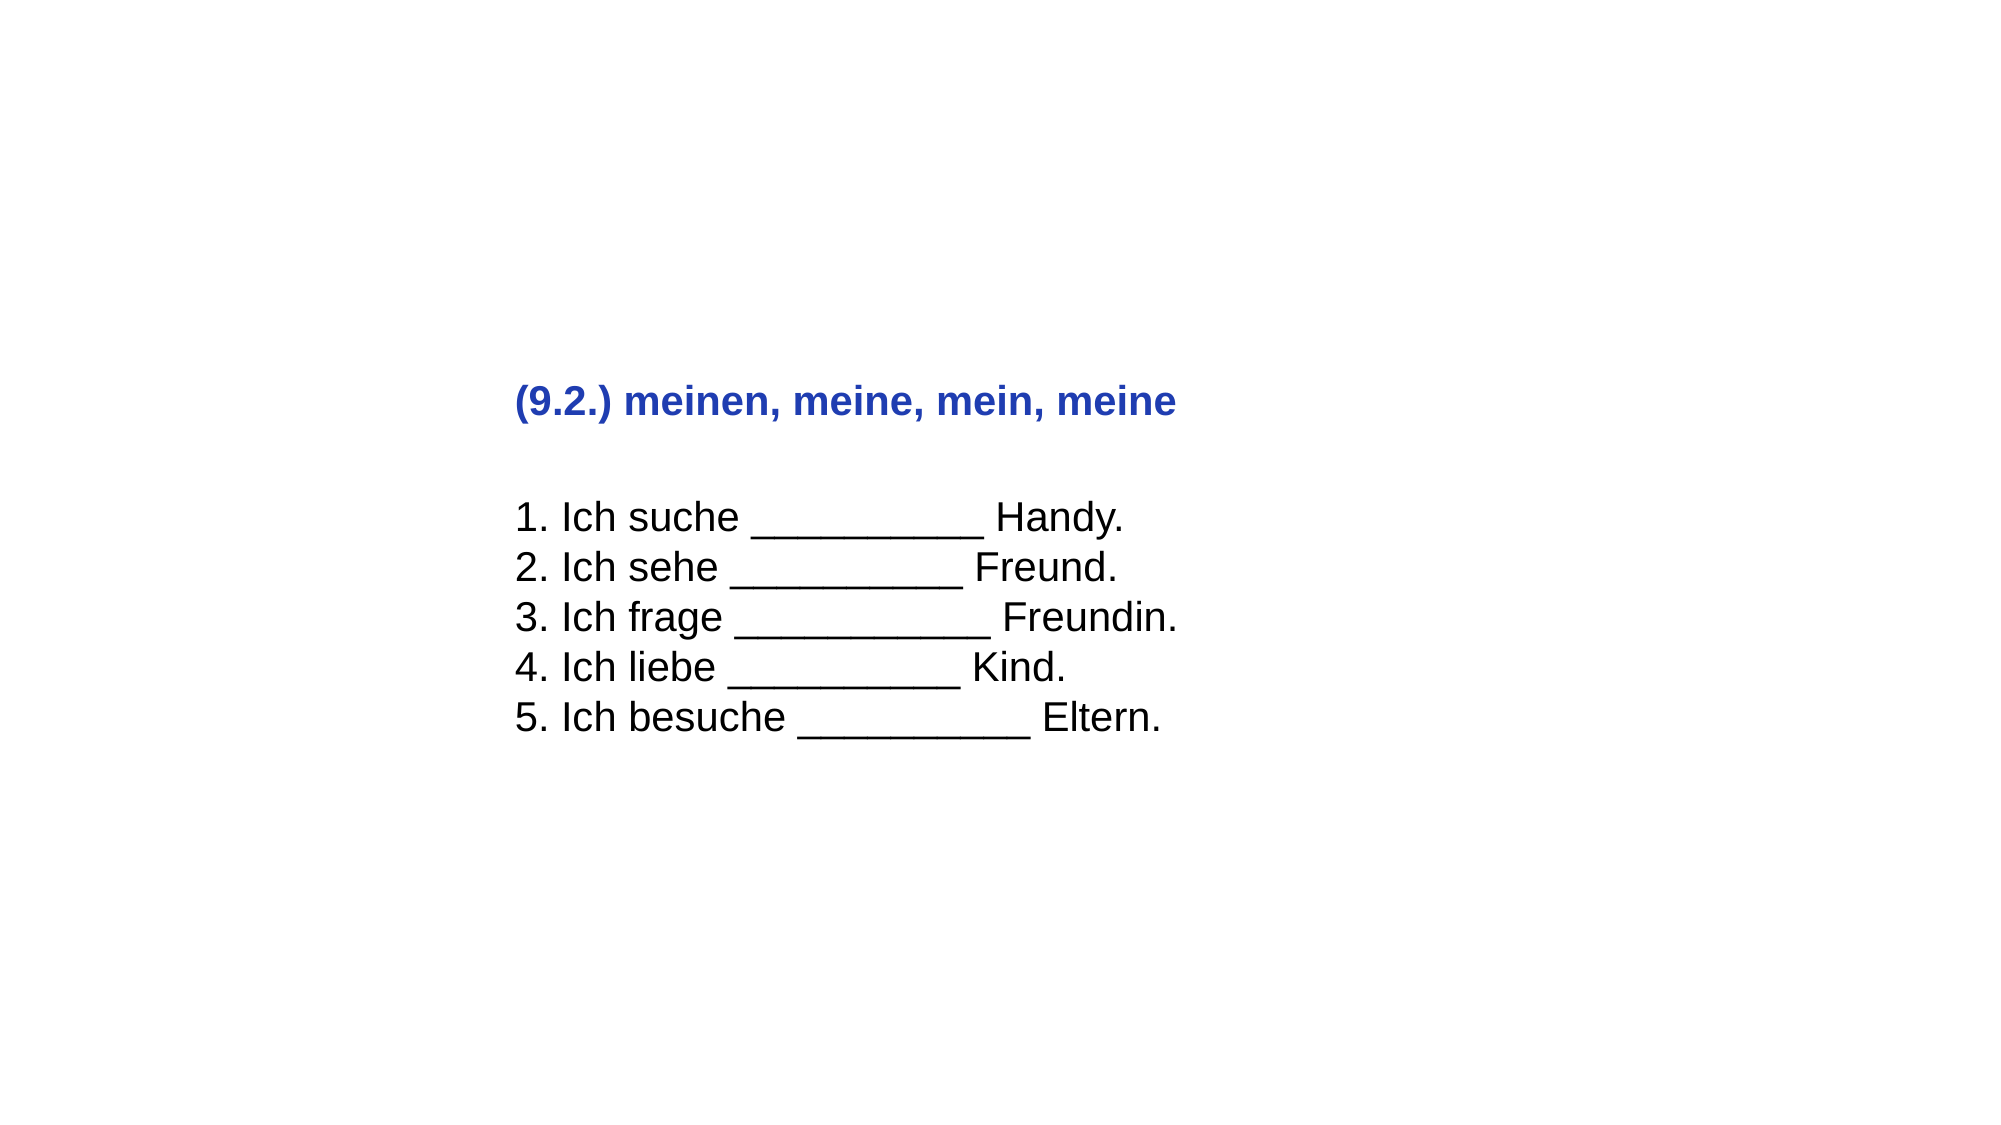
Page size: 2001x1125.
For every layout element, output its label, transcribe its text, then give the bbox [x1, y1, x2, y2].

text_box (9.2.) meinen, meine, mein, meine 1. Ich suche __________ Handy. 2. Ich sehe __________ Freund. 3. Ich frage ___________ Freundin. 4. Ich liebe __________ Kind. 5. Ich besuche __________ Eltern. [500, 363, 1501, 798]
